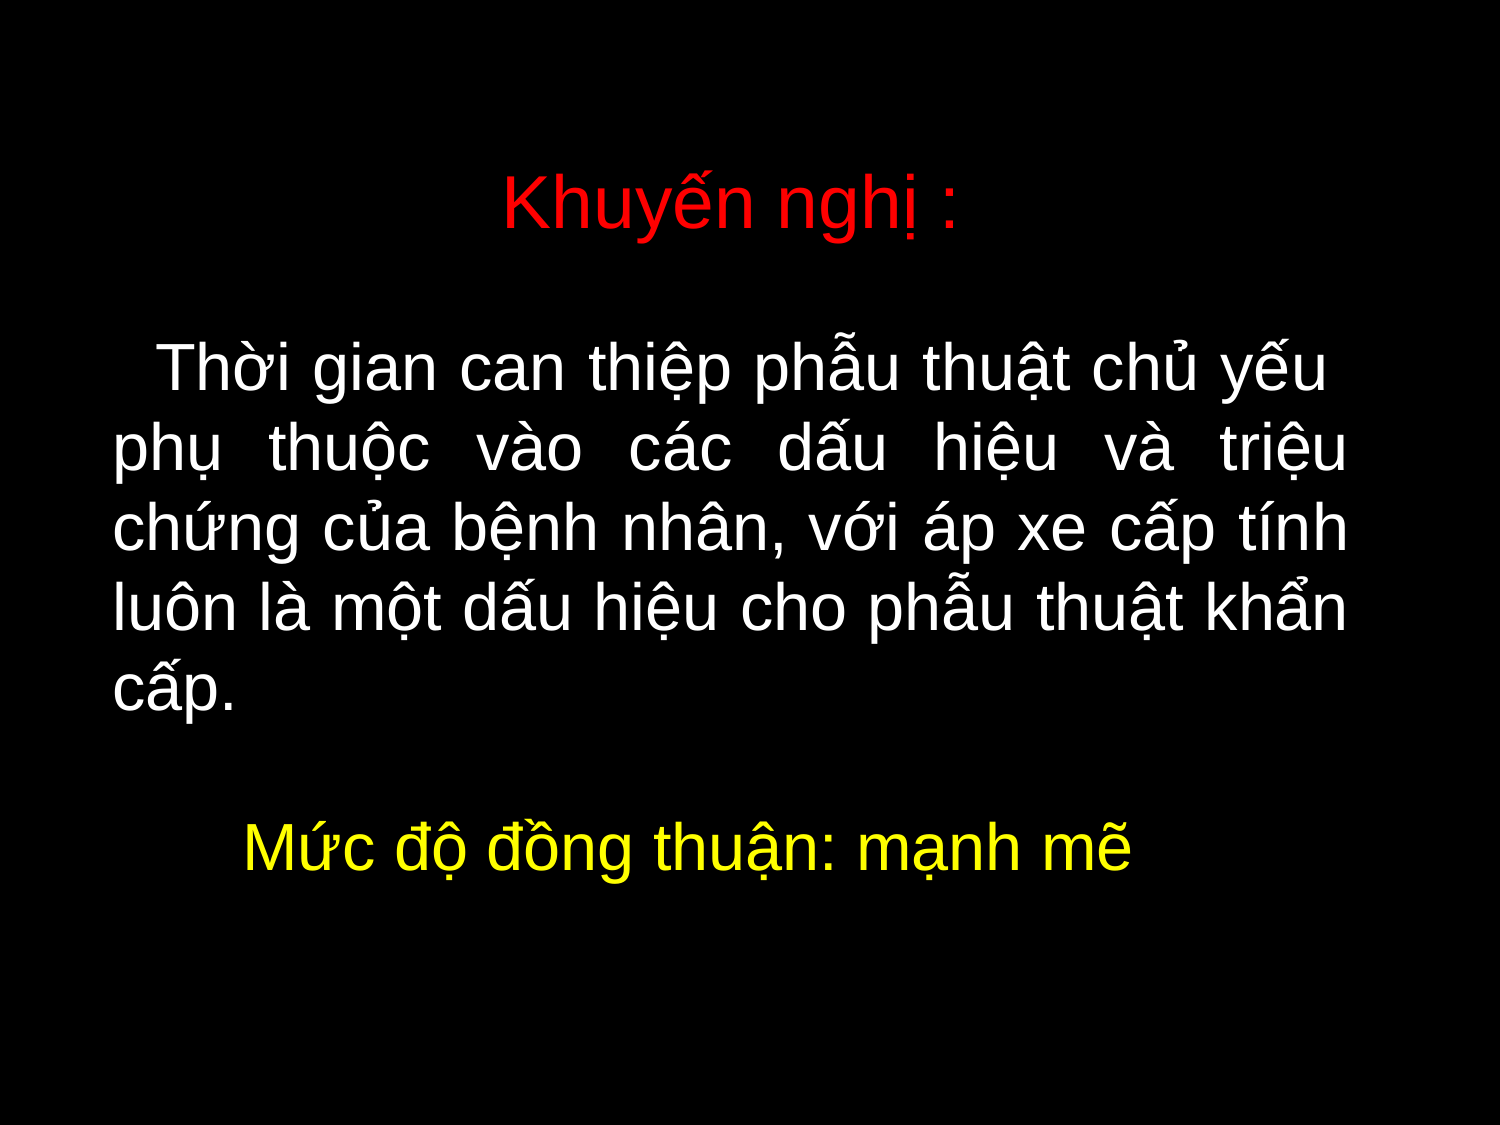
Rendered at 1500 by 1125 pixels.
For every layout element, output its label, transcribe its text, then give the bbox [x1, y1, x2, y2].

text_box Khuyến nghị : Thời gian can thiệp phẫu thuật chủ yếu phụ thuộc vào các dấu hiệu và triệu chứng của bệnh nhân, với áp xe cấp tính luôn là một dấu hiệu cho phẫu thuật khẩn cấp. Mức độ đồng thuận: mạnh mẽ [112, 153, 1350, 884]
